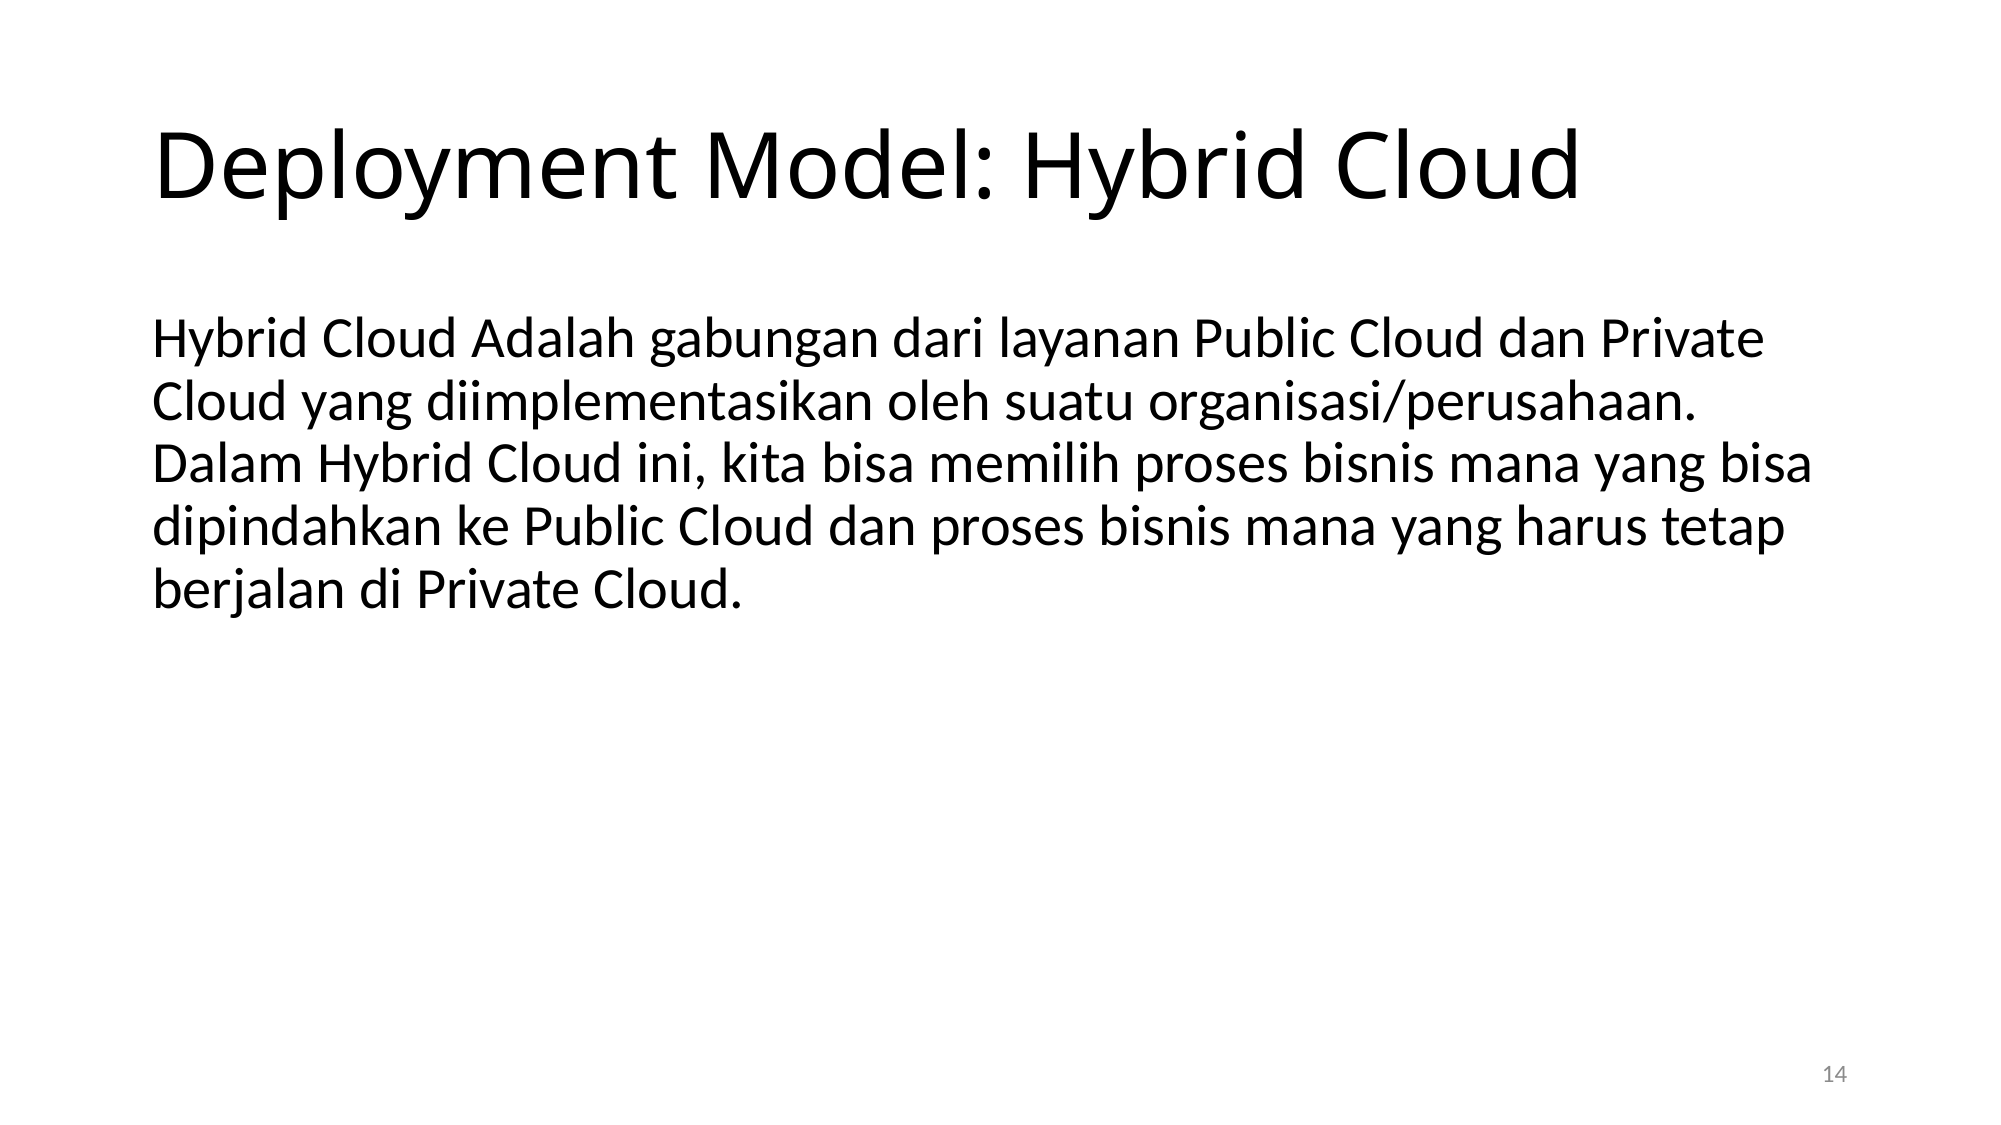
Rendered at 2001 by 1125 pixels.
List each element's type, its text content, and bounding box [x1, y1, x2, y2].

title Deployment Model: Hybrid Cloud [137, 59, 1863, 278]
slide_number 14 [1412, 1042, 1863, 1103]
list Hybrid Cloud Adalah gabungan dari layanan Public Cloud dan Private Cloud yang diimplementasikan oleh suatu organisasi/perusahaan. Dalam Hybrid Cloud ini, kita bisa memilih proses bisnis mana yang bisa dipindahkan ke Public Cloud dan proses bisnis mana yang harus tetap berjalan di Private Cloud. [137, 299, 1863, 1014]
